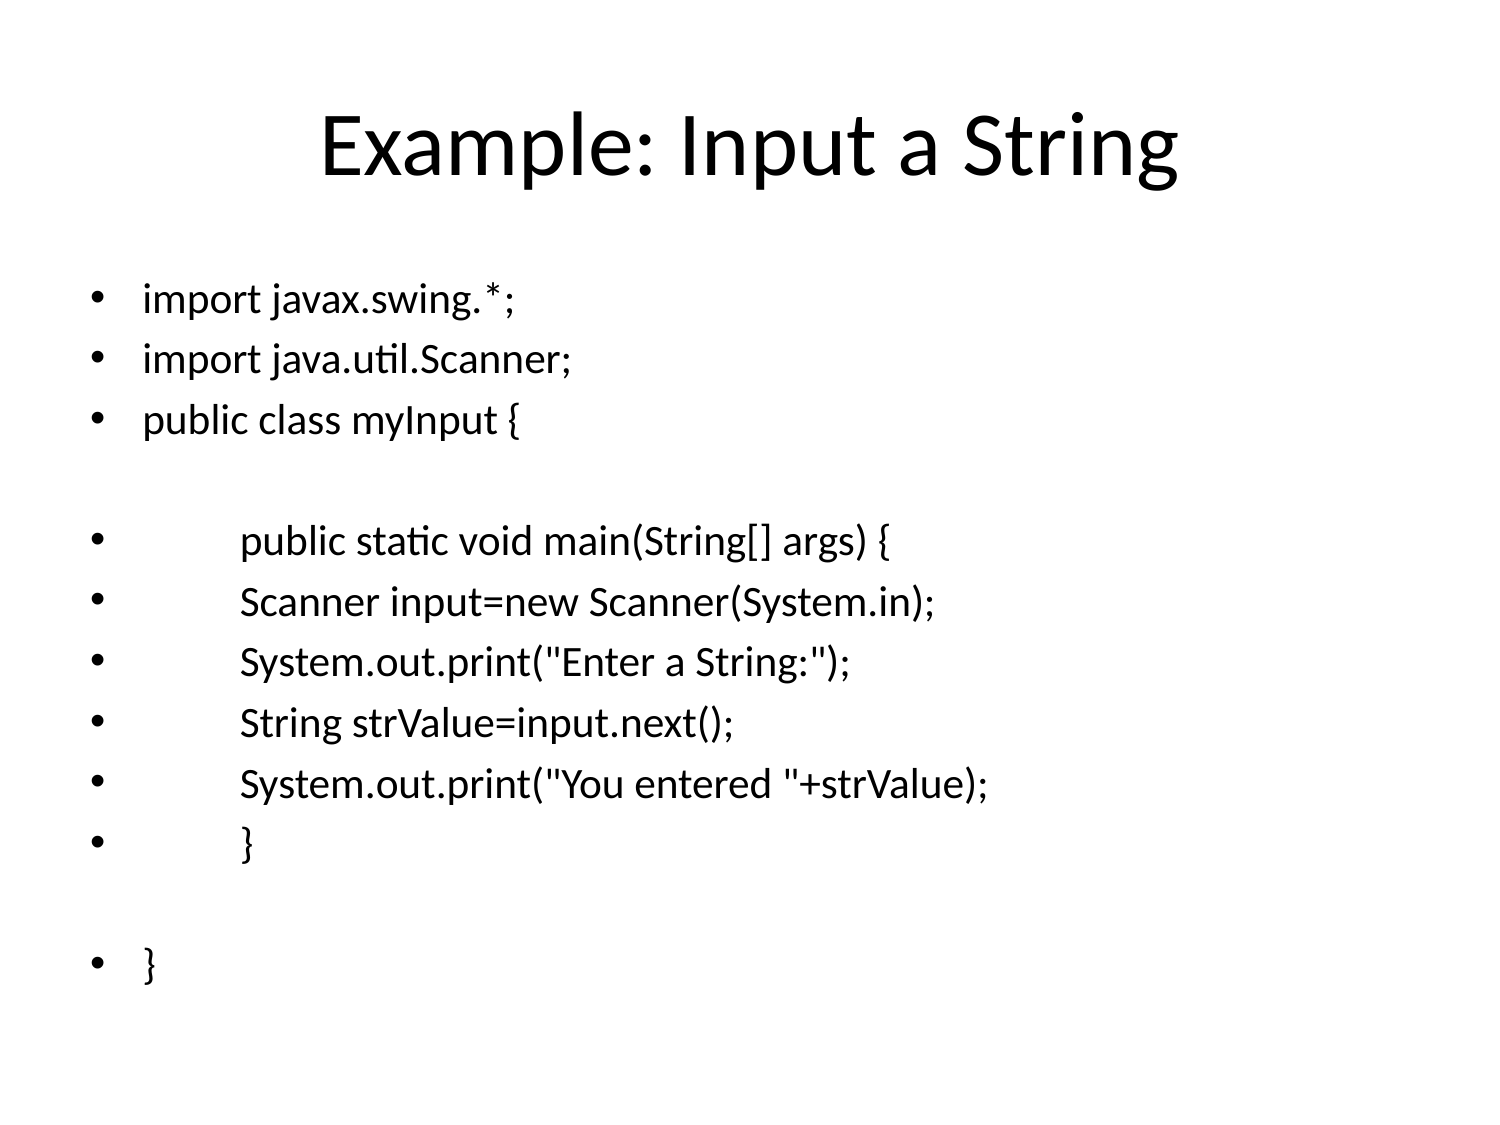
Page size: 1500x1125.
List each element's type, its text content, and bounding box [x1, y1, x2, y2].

list import javax.swing.*; import java.util.Scanner; public class myInput { public static void main(String[] args) { Scanner input=new Scanner(System.in); System.out.print("Enter a String:"); String strValue=input.next(); System.out.print("You entered "+strValue); } } [75, 262, 1425, 1005]
title Example: Input a String [75, 45, 1425, 233]
